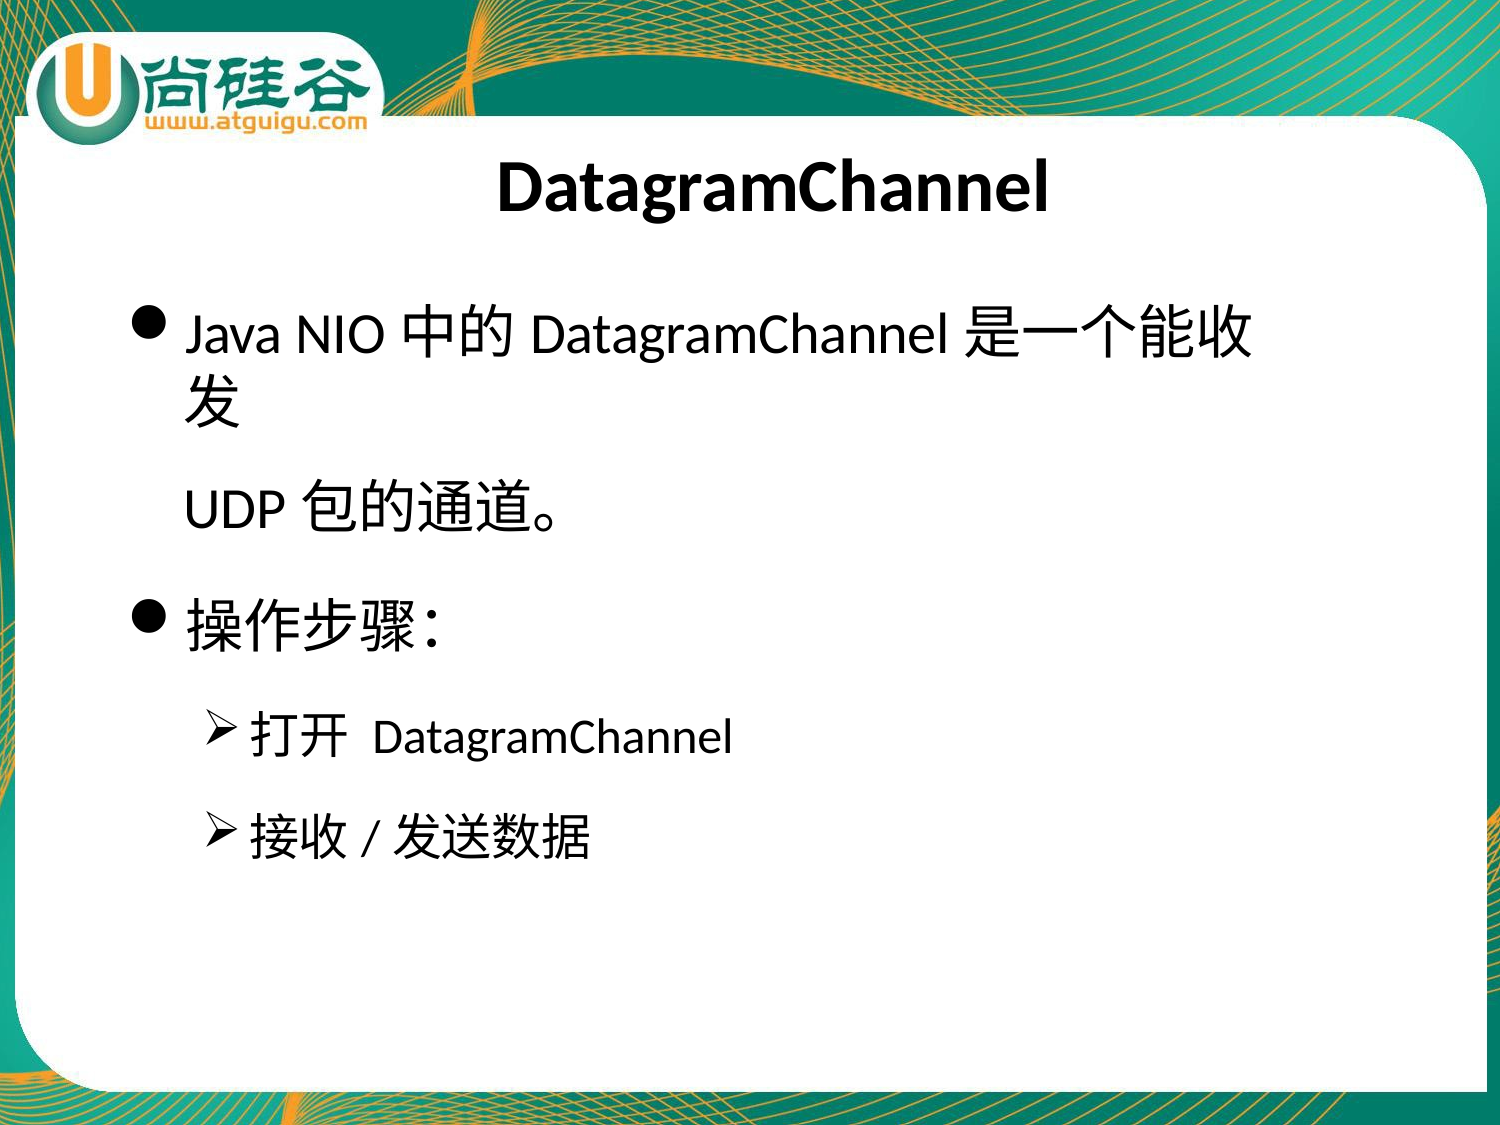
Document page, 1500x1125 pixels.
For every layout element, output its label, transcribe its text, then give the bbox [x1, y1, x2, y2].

picture [0, 0, 1500, 1125]
text_box Java NIO中的DatagramChannel是一个能收发 UDP包的通道。 操作步骤： 打开 DatagramChannel 接收/发送数据 [125, 257, 1279, 866]
title DatagramChannel [494, 134, 1057, 257]
